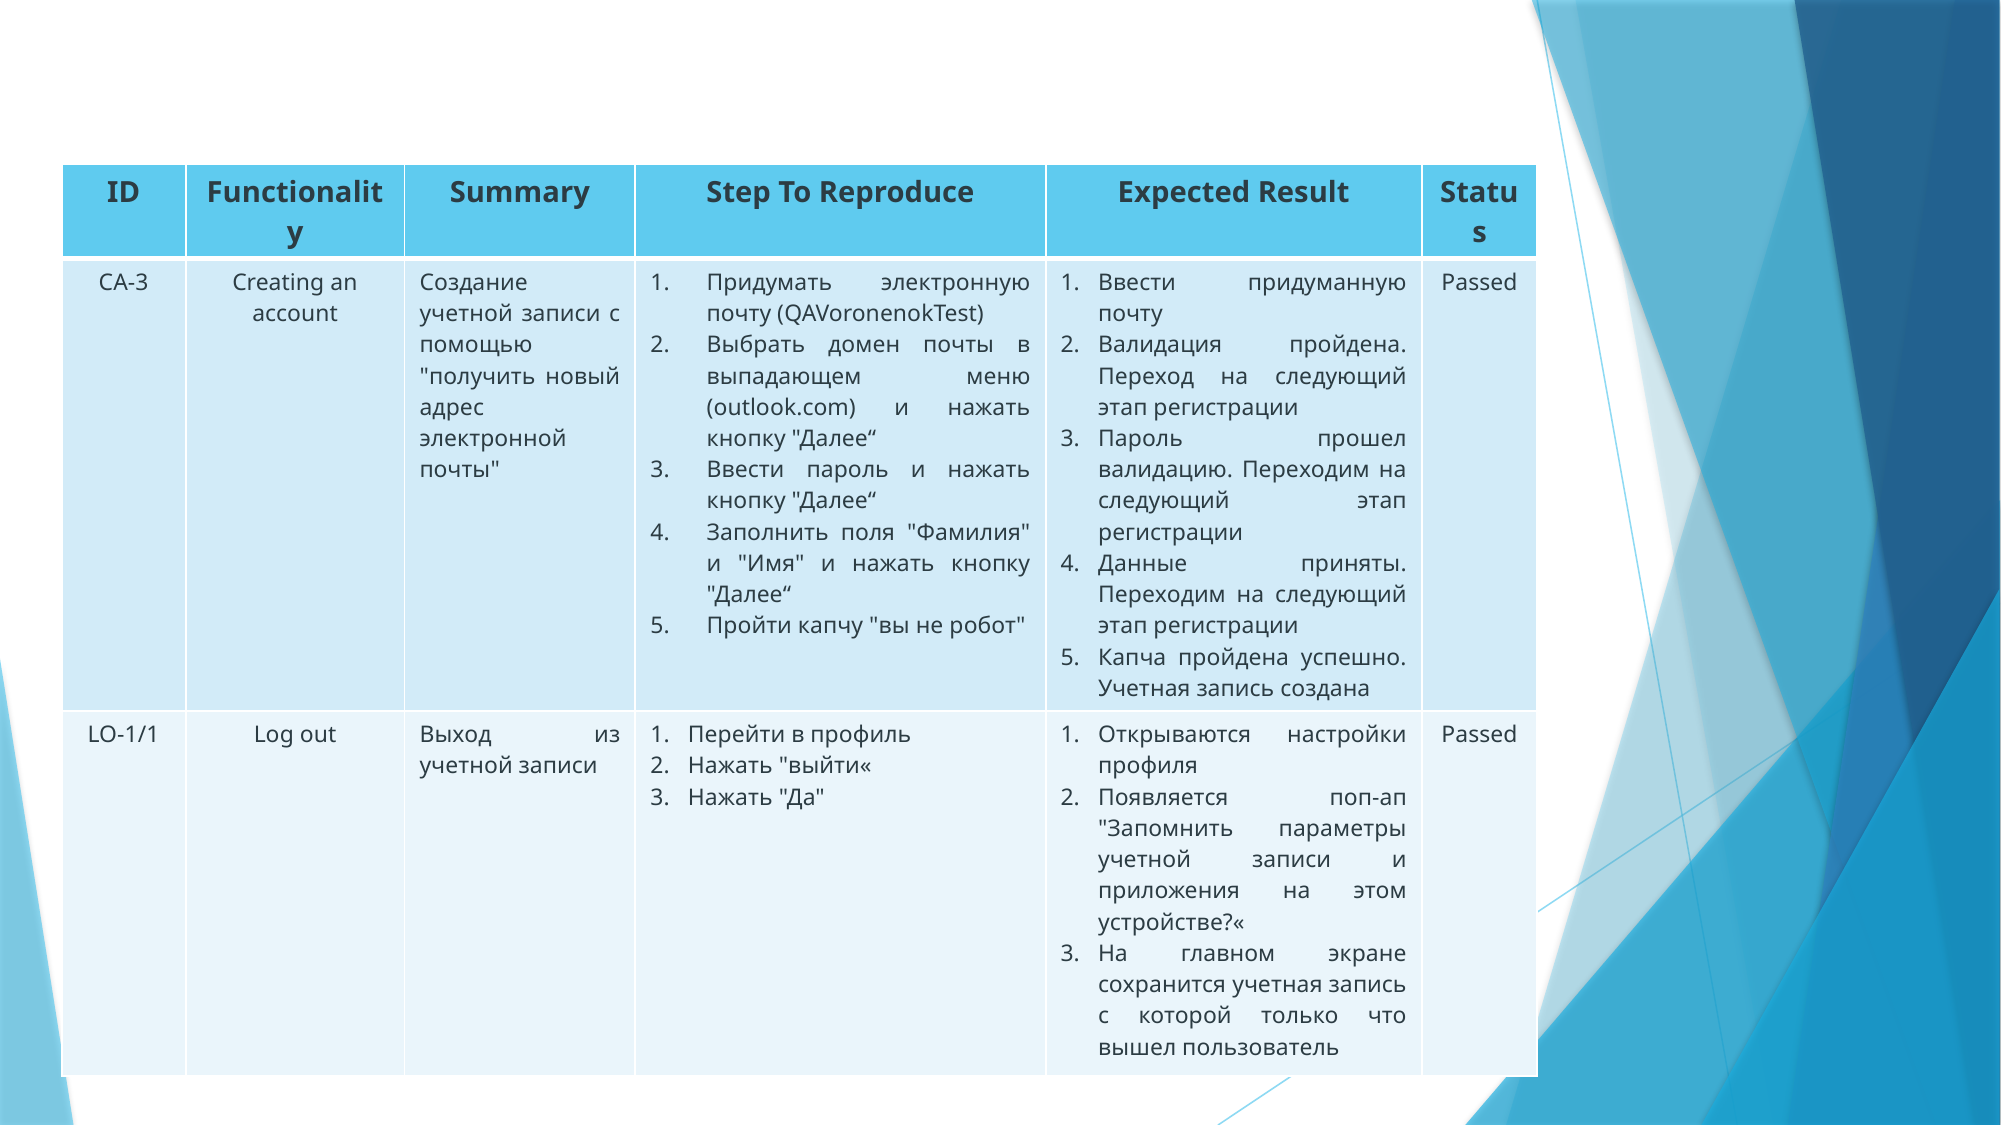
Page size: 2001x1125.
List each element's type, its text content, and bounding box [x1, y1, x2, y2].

table_header Status [1423, 165, 1536, 256]
table_cell CA-3 [63, 261, 185, 710]
table_header Expected Result [1047, 165, 1421, 256]
table_header Step To Reproduce [636, 165, 1045, 256]
table_cell Открываются настройки профиля Появляется поп-ап "Запомнить параметры учетной записи и приложения на этом устройстве?« На главном экране сохранится учетная запись с которой только что вышел пользователь [1047, 712, 1421, 1075]
table_cell Перейти в профиль Нажать "выйти« Нажать "Да" [636, 712, 1045, 1075]
table_cell Log out [187, 712, 404, 1075]
table_header ID [63, 165, 185, 256]
table_cell Creating an account [187, 261, 404, 710]
table_cell LO-1/1 [63, 712, 185, 1075]
table_cell Passed [1423, 261, 1536, 710]
table_header Summary [405, 165, 634, 256]
table_cell Ввести придуманную почту Валидация пройдена. Переход на следующий этап регистрации Пароль прошел валидацию. Переходим на следующий этап регистрации Данные приняты. Переходим на следующий этап регистрации Капча пройдена успешно. Учетная запись создана [1047, 261, 1421, 710]
table_cell Придумать электронную почту (QAVoronenokTest) Выбрать домен почты в выпадающем меню (outlook.com) и нажать кнопку "Далее“ Ввести пароль и нажать кнопку "Далее“ Заполнить поля "Фамилия" и "Имя" и нажать кнопку "Далее“ Пройти капчу "вы не робот" [636, 261, 1045, 710]
table_header Functionality [187, 165, 404, 256]
table_cell Passed [1423, 712, 1536, 1075]
table_cell Создание учетной записи с помощью "получить новый адрес электронной почты" [405, 261, 634, 710]
table_cell Выход из учетной записи [405, 712, 634, 1075]
